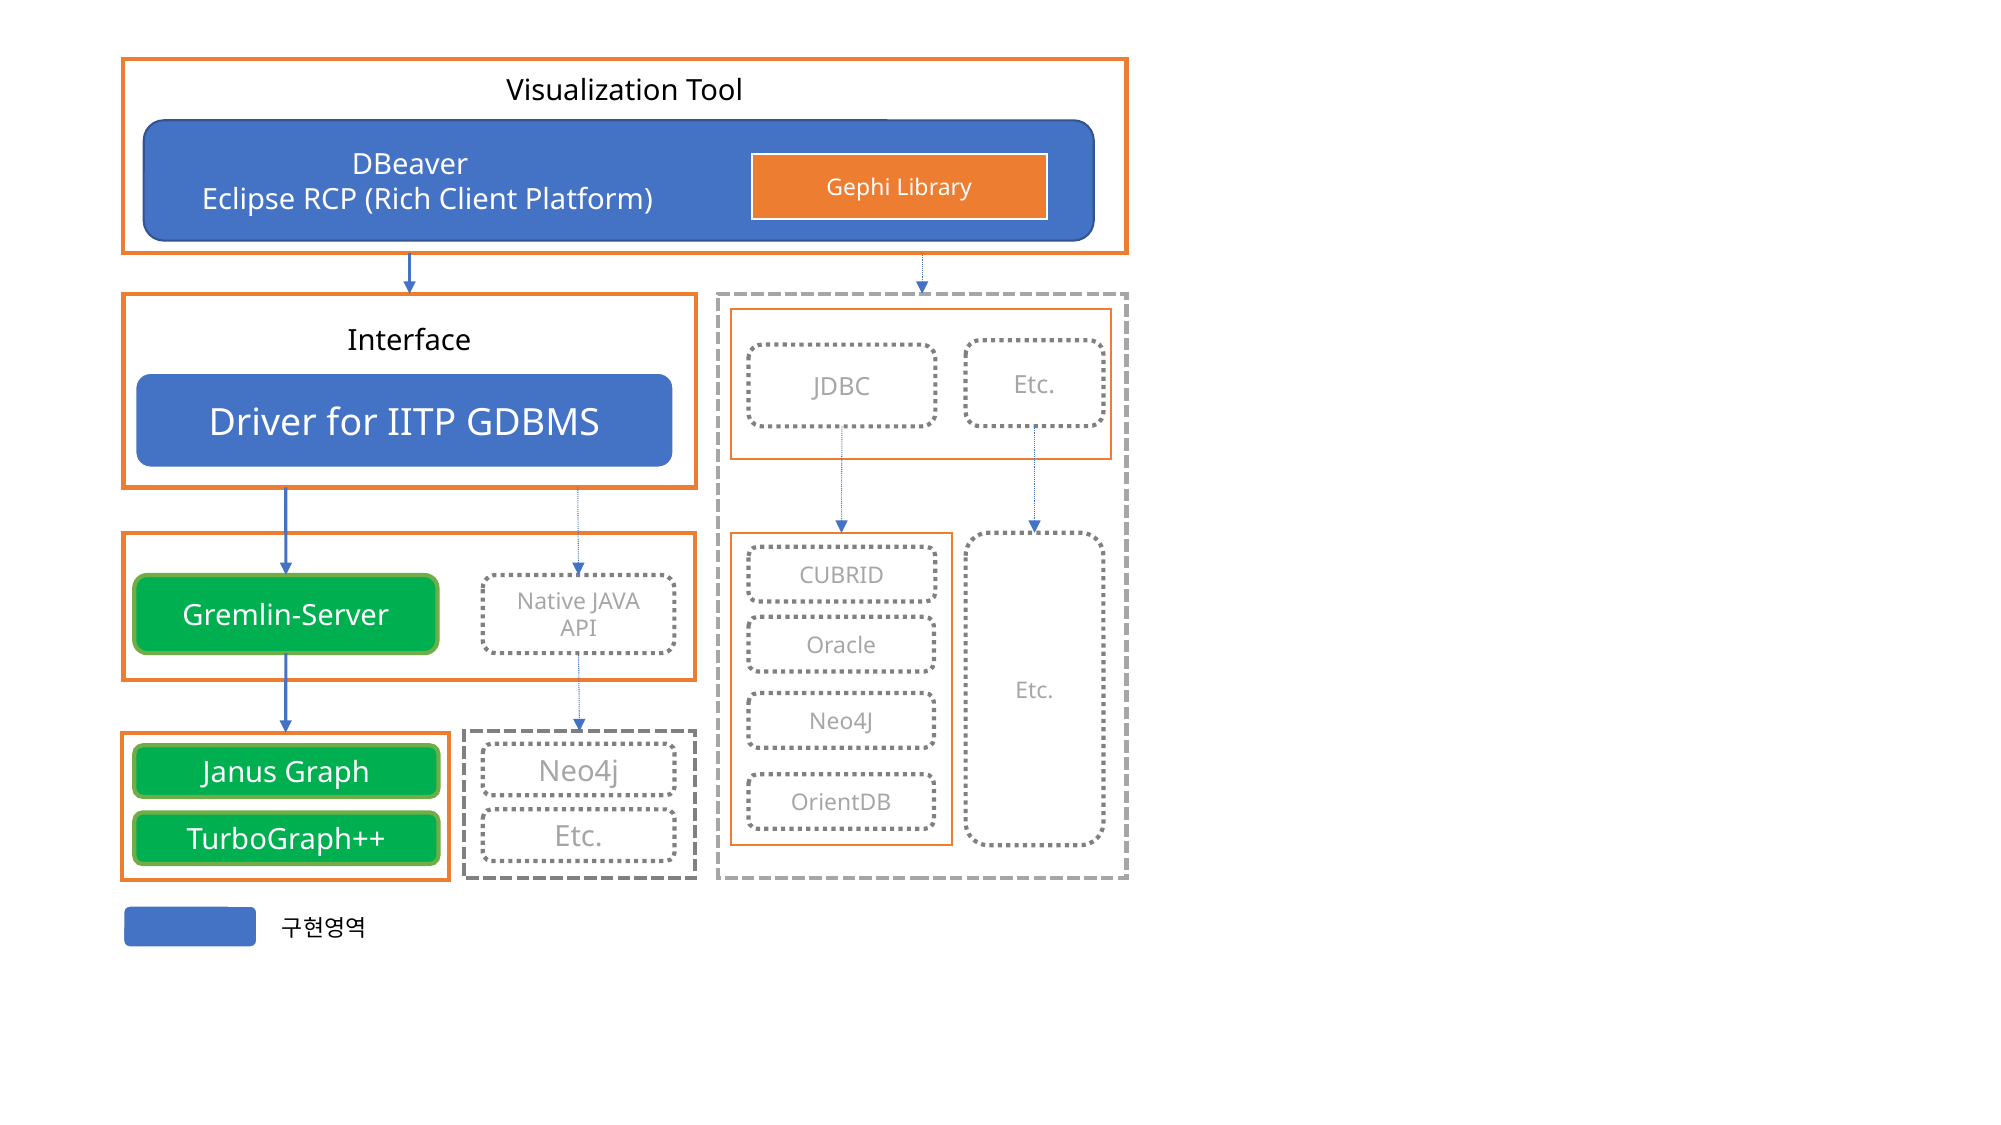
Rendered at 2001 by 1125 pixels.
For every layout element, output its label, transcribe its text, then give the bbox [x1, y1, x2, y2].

text_box [121, 732, 450, 881]
text_box [288, 532, 578, 681]
text_box [122, 532, 284, 681]
text_box Driver for IITP GDBMS [133, 370, 676, 470]
text_box Etc. [481, 808, 676, 862]
text_box Janus Graph [133, 744, 440, 798]
text_box [121, 903, 260, 950]
text_box Native JAVA API [481, 573, 676, 655]
text_box TurboGraph++ [133, 811, 440, 866]
text_box Visualization Tool [122, 58, 1127, 254]
text_box Neo4j [481, 742, 676, 797]
text_box [717, 293, 1128, 879]
text_box Interface [122, 293, 697, 488]
text_box [463, 730, 696, 879]
text_box Gephi Library [751, 153, 1048, 220]
text_box [579, 532, 696, 681]
text_box DBeaver Eclipse RCP (Rich Client Platform) [142, 119, 1095, 242]
text_box Gremlin-Server [133, 573, 439, 655]
text_box 구현영역 [267, 905, 438, 949]
